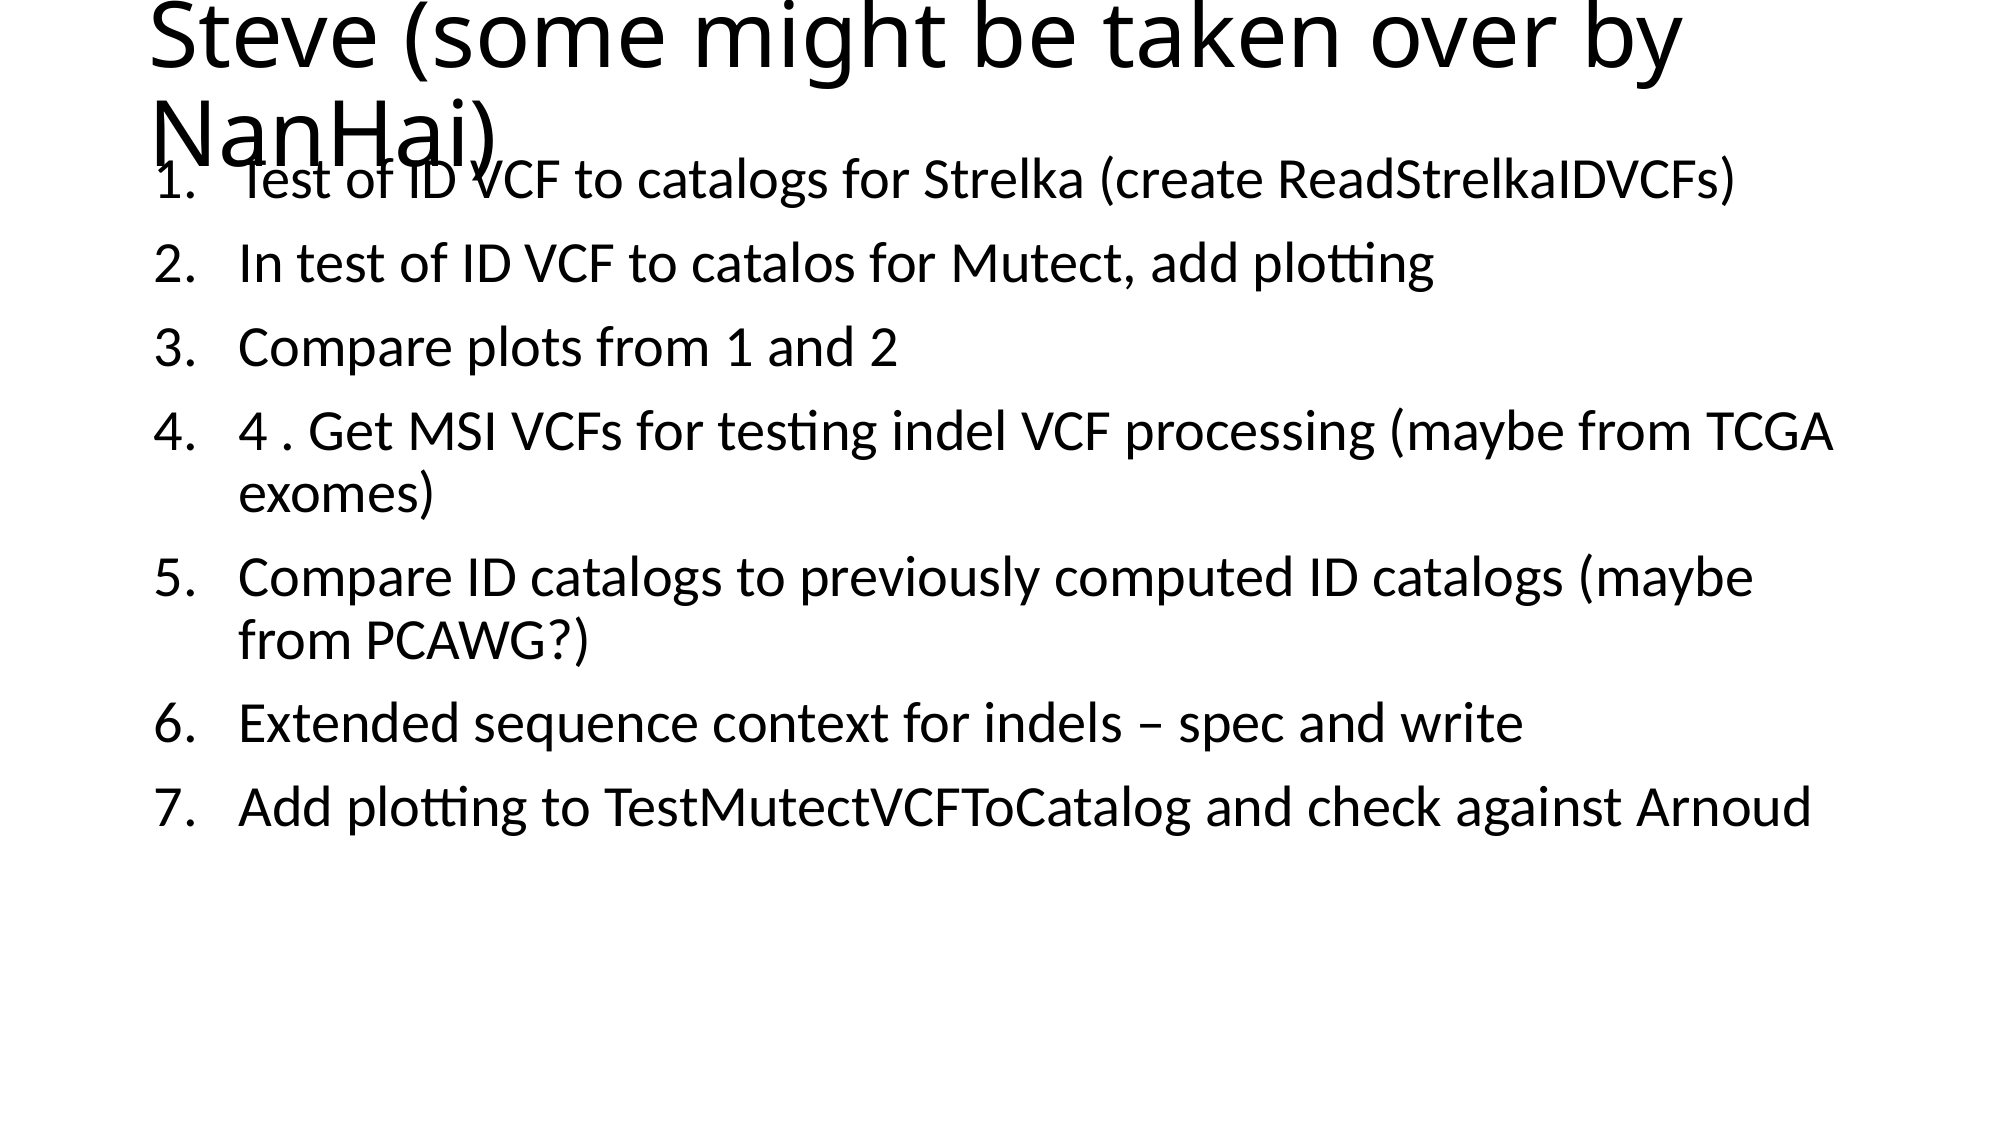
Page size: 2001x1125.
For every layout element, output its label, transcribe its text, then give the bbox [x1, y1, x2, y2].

title Steve (some might be taken over by NanHai) [133, 26, 1859, 148]
list Test of ID VCF to catalogs for Strelka (create ReadStrelkaIDVCFs) In test of ID VCF to catalos for Mutect, add plotting Compare plots from 1 and 2 4 . Get MSI VCFs for testing indel VCF processing (maybe from TCGA exomes) Compare ID catalogs to previously computed ID catalogs (maybe from PCAWG?) Extended sequence context for indels – spec and write Add plotting to TestMutectVCFToCatalog and check against Arnoud [138, 141, 1864, 1019]
